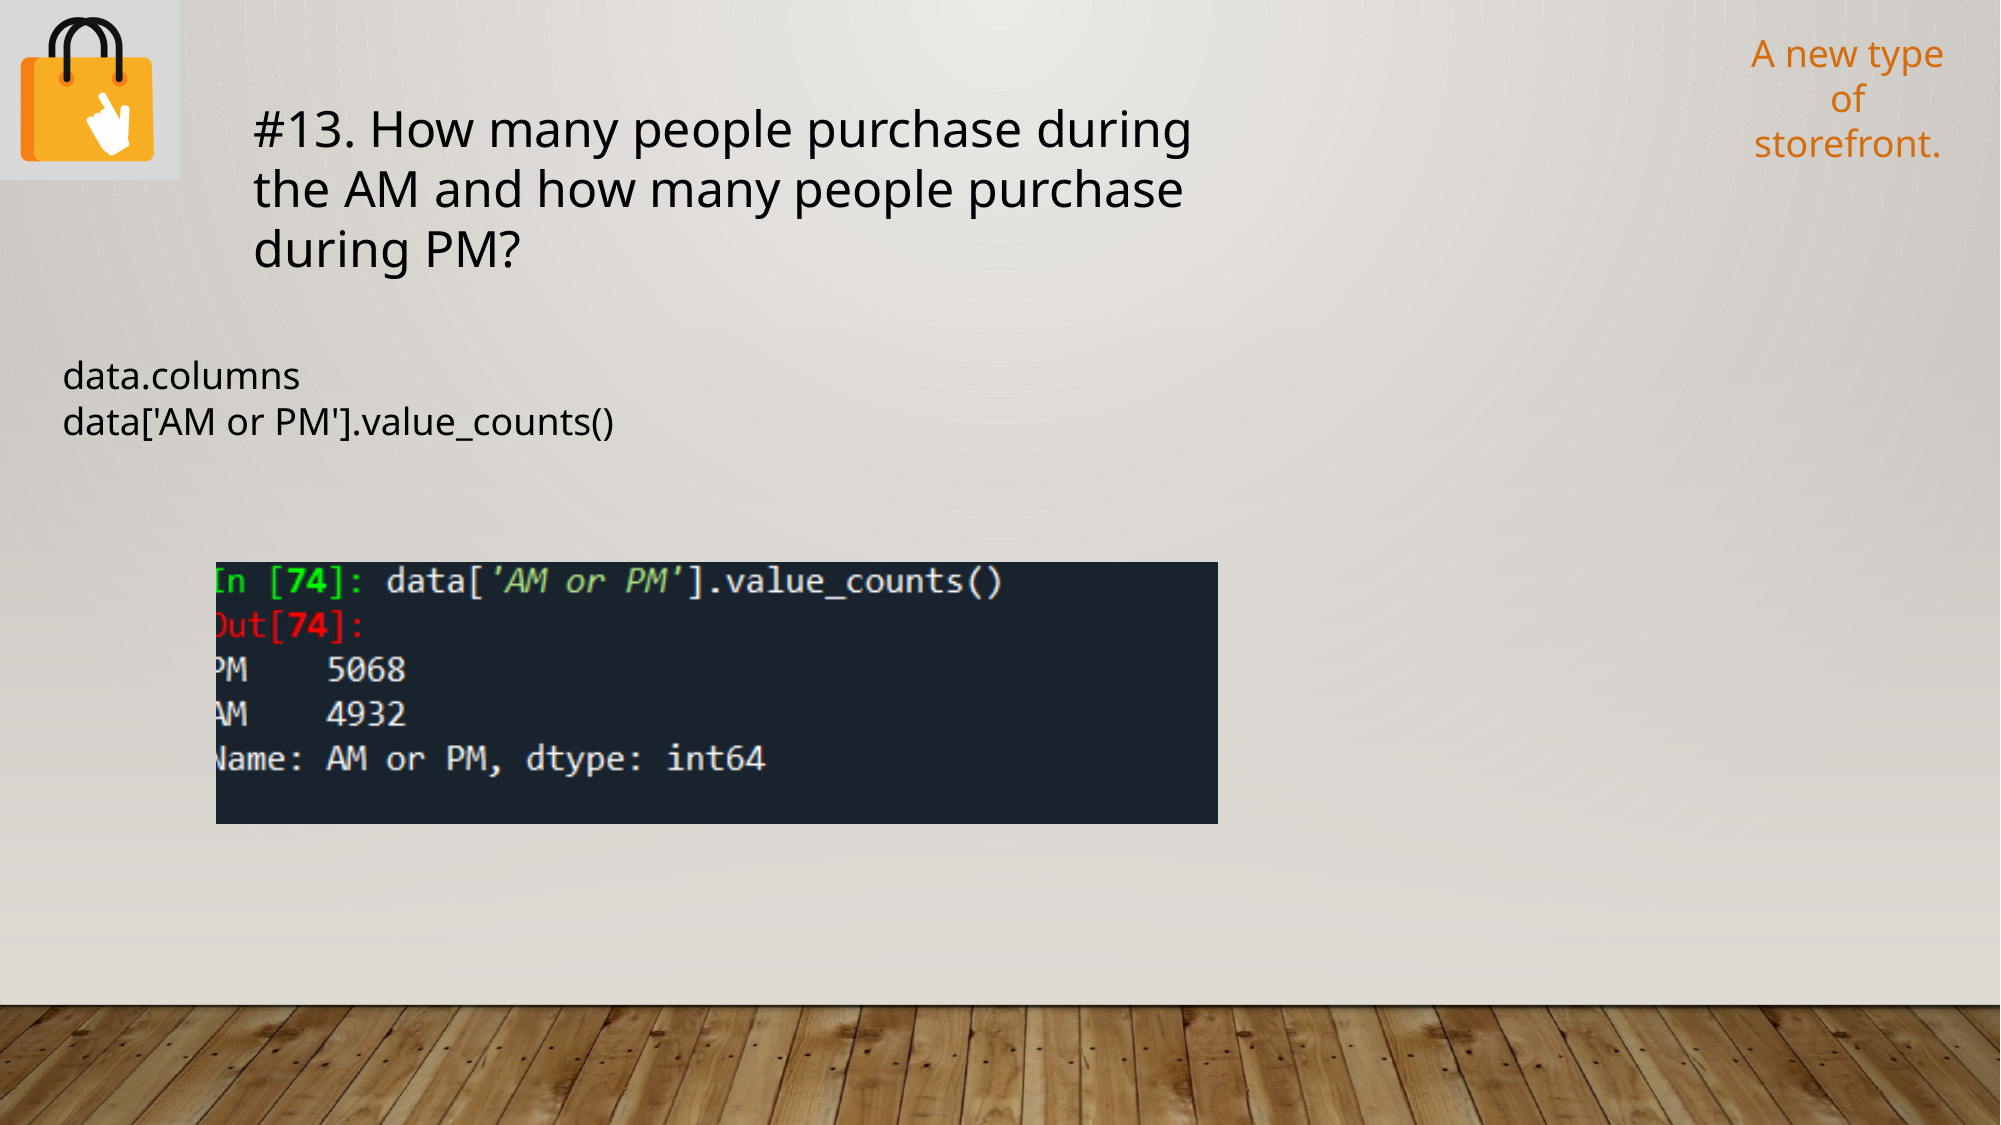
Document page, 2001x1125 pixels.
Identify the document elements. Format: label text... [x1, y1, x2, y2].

text_box A new type of storefront. [1722, 22, 1974, 173]
text_box data.columns data['AM or PM'].value_counts() [47, 300, 1049, 450]
picture [0, 0, 180, 180]
text_box #13. How many people purchase during the AM and how many people purchase during PM? [239, 89, 1241, 285]
picture [216, 562, 1218, 825]
picture [0, 1005, 2000, 1125]
